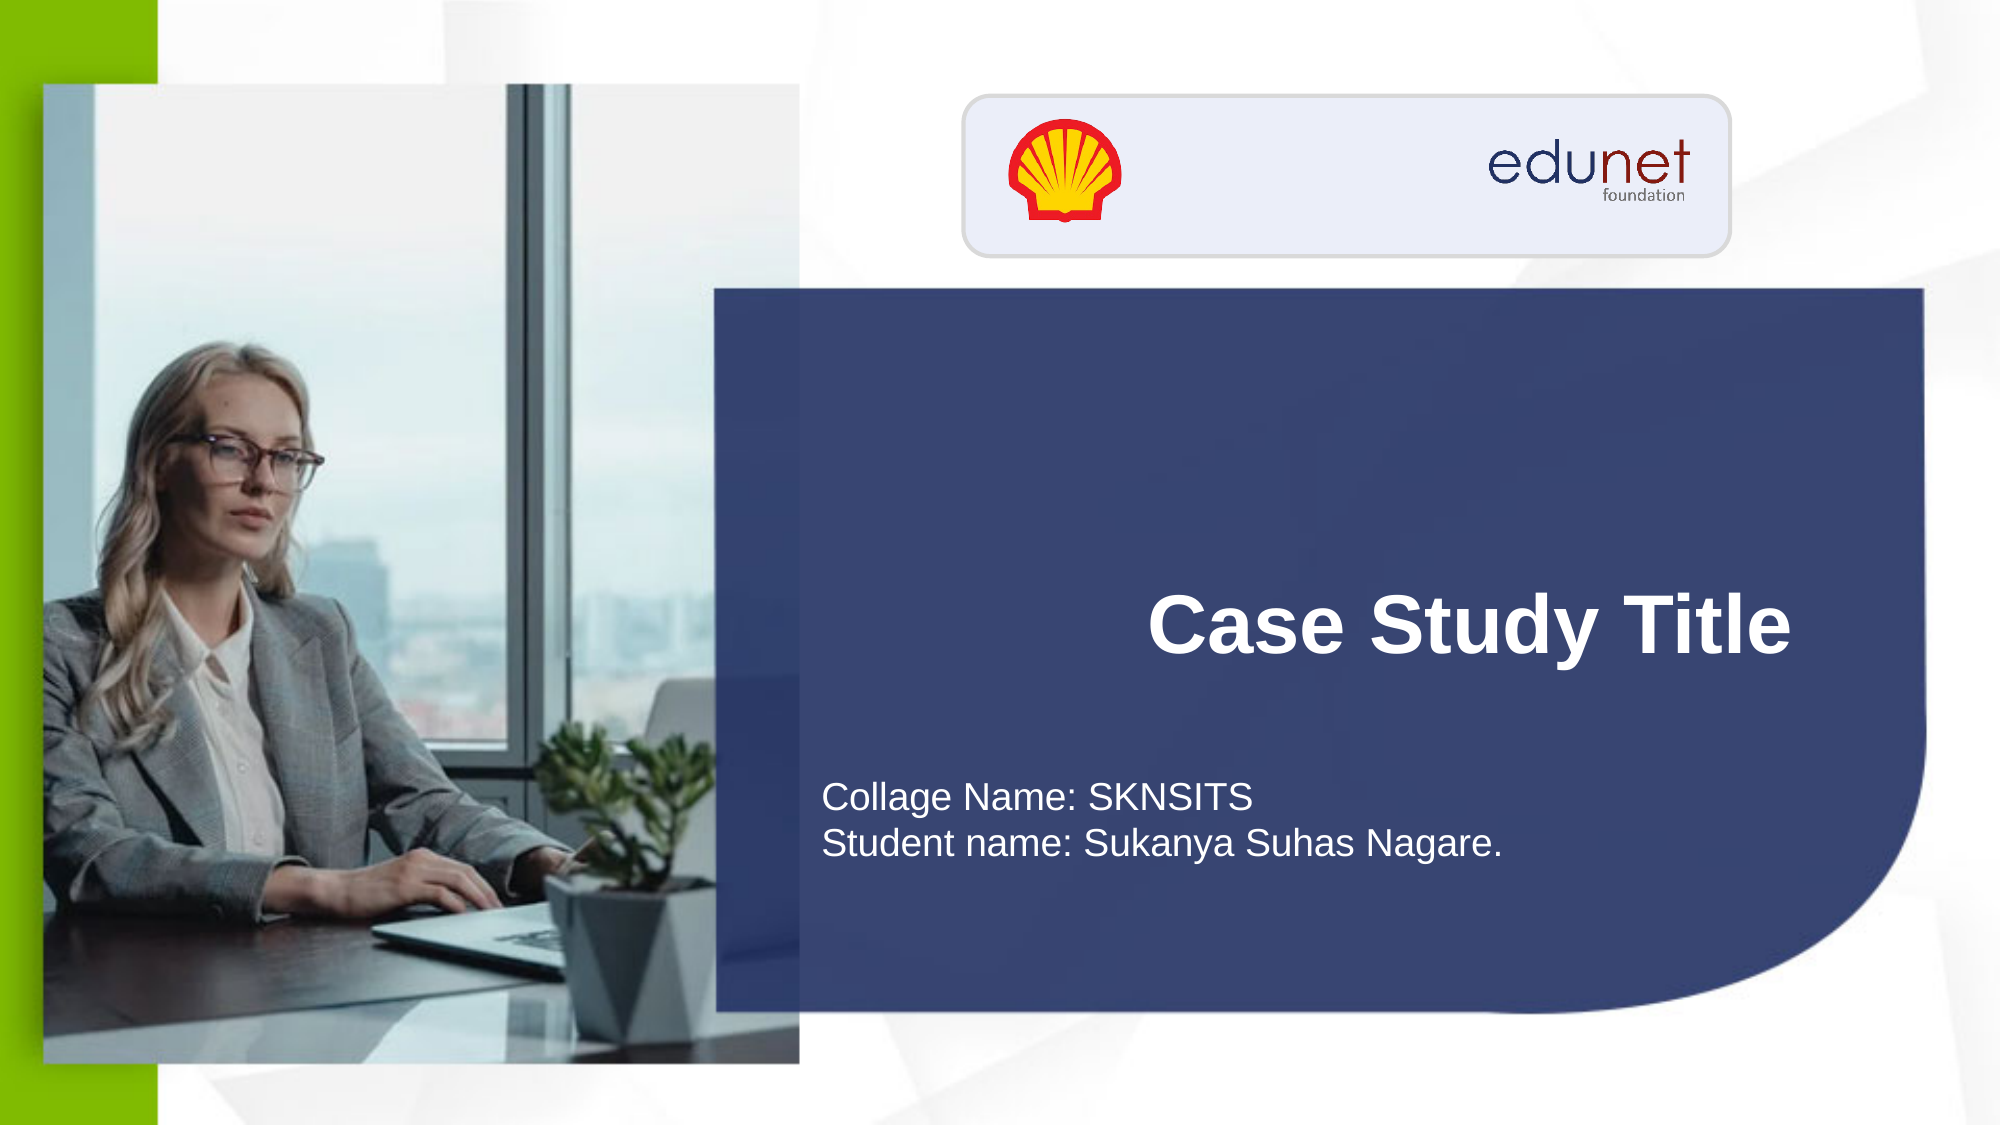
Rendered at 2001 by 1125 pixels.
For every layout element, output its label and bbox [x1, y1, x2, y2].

picture [0, 0, 2000, 1125]
text_box [999, 115, 1693, 226]
